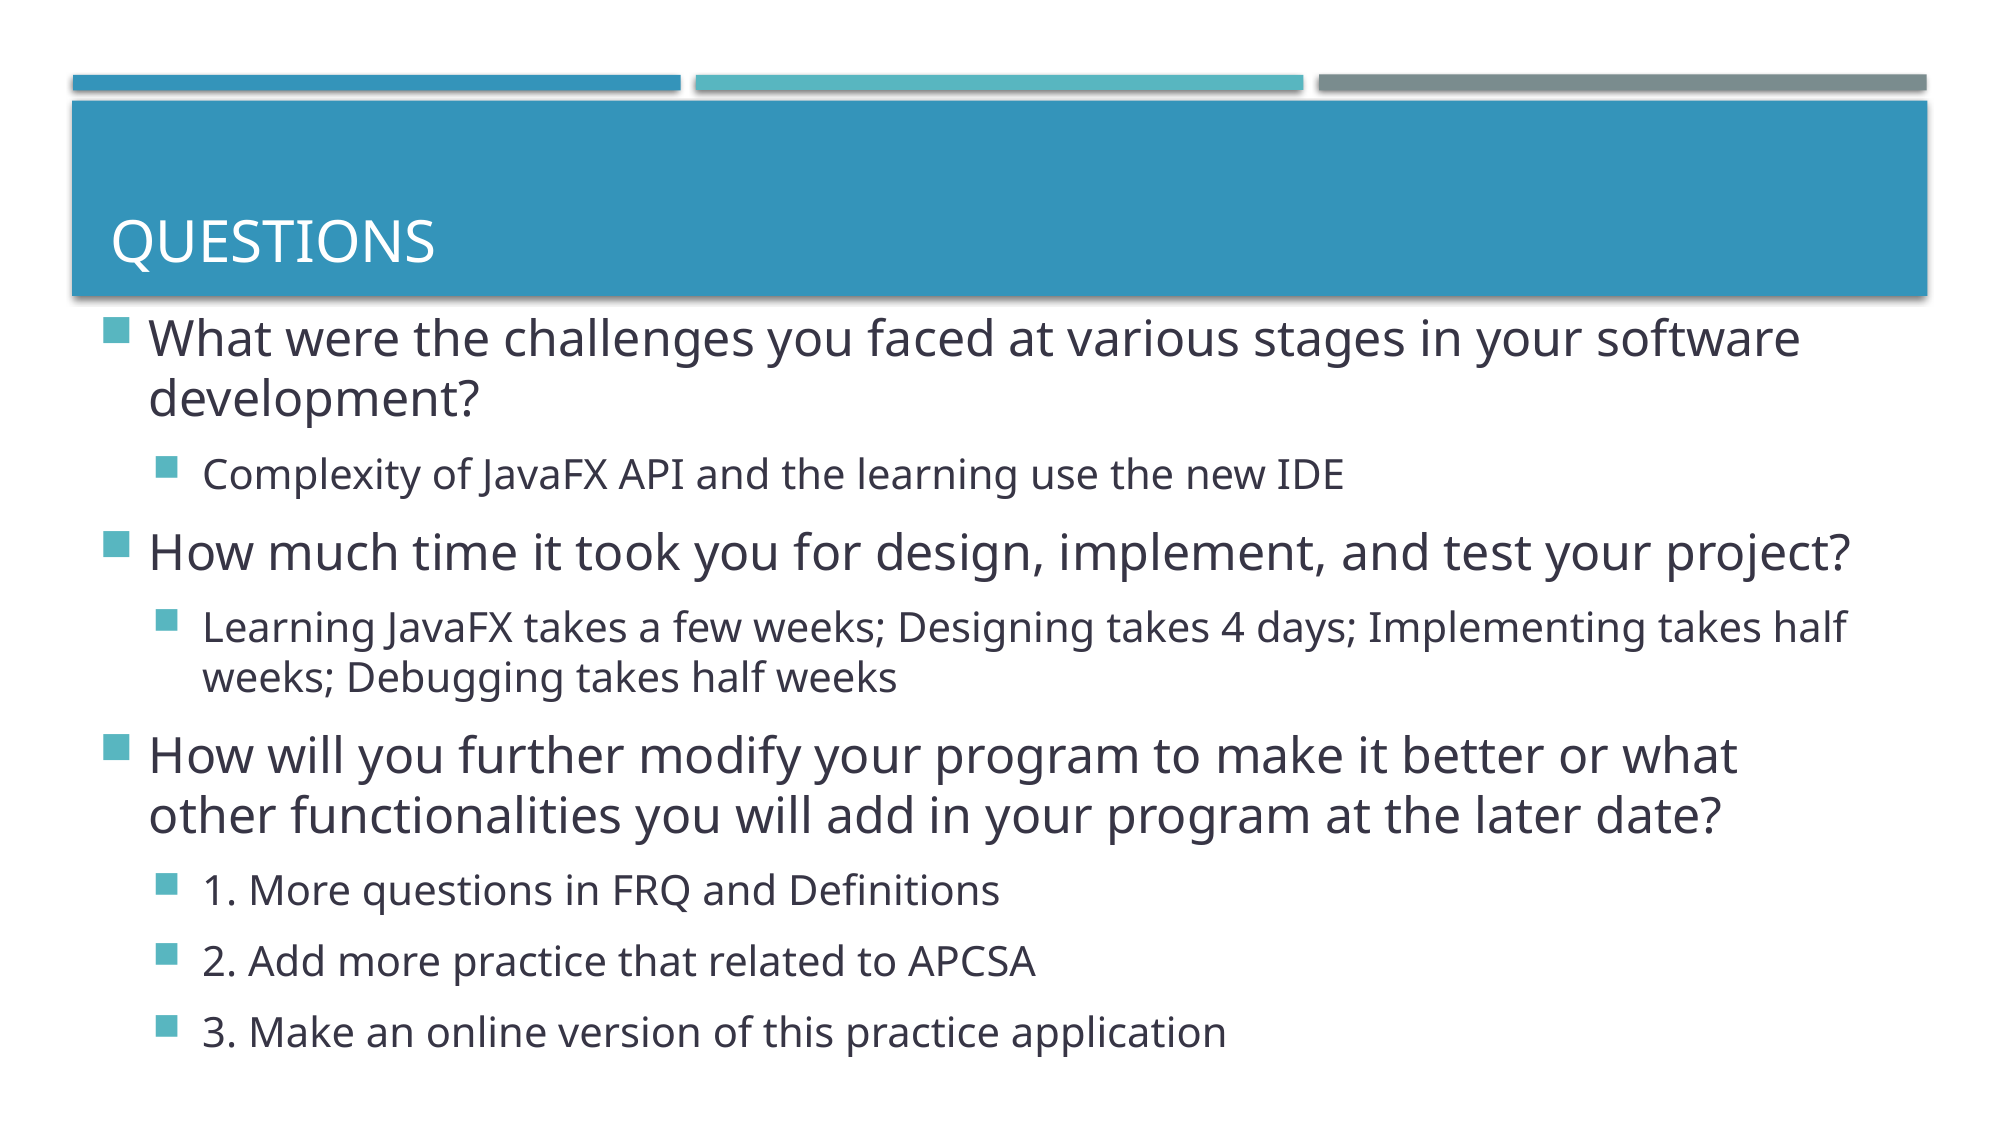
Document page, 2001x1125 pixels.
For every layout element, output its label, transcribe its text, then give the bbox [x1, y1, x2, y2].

title questions [95, 115, 1905, 282]
list What were the challenges you faced at various stages in your software development? Complexity of JavaFX API and the learning use the new IDE How much time it took you for design, implement, and test your project? Learning JavaFX takes a few weeks; Designing takes 4 days; Implementing takes half weeks; Debugging takes half weeks How will you further modify your program to make it better or what other functionalities you will add in your program at the later date? 1. More questions in FRQ and Definitions 2. Add more practice that related to APCSA 3. Make an online version of this practice application [83, 281, 1893, 1081]
